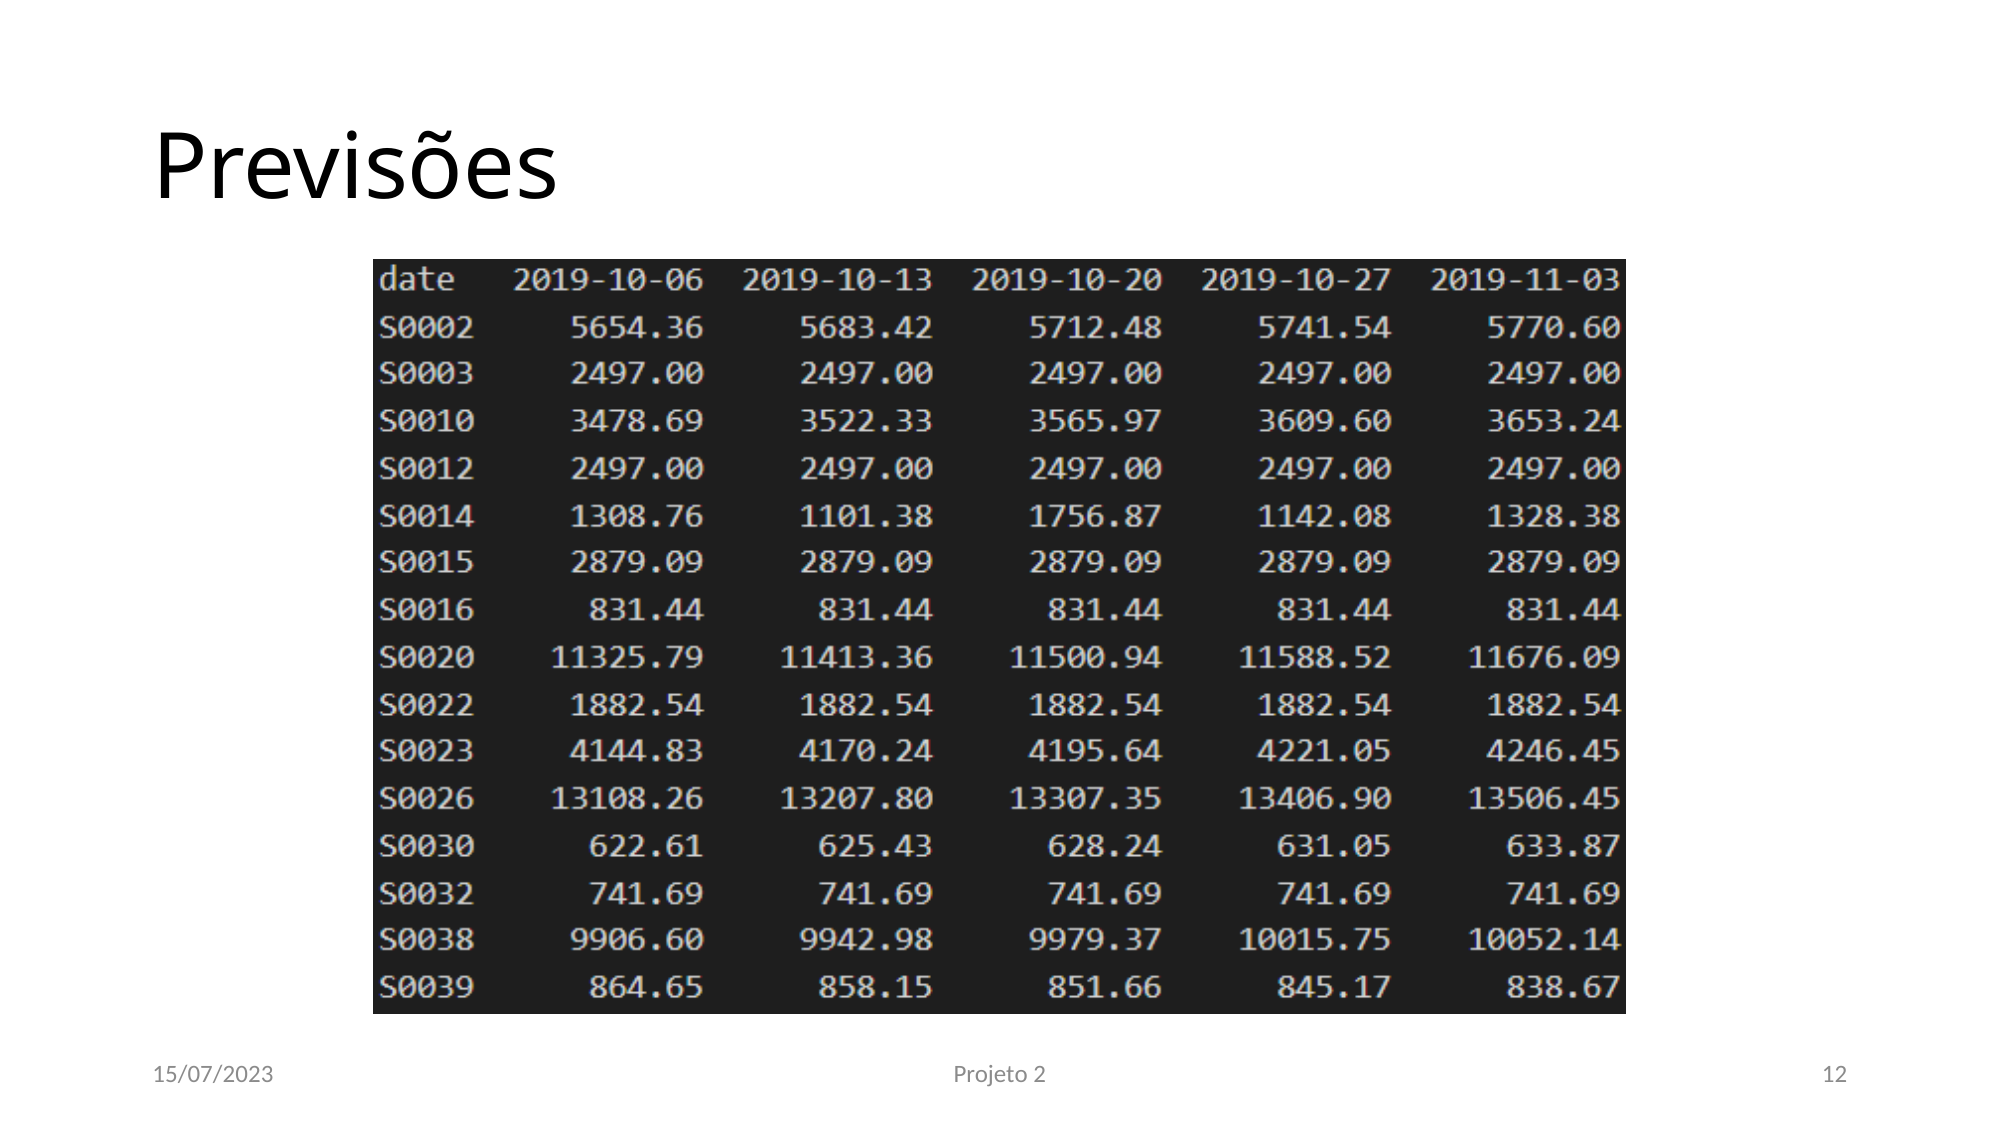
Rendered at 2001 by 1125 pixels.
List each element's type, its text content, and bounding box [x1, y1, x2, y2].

title Previsões [137, 59, 1863, 278]
footer Projeto 2 [662, 1042, 1338, 1103]
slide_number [137, 1042, 588, 1103]
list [373, 259, 1626, 1014]
slide_number 12 [1412, 1042, 1863, 1103]
